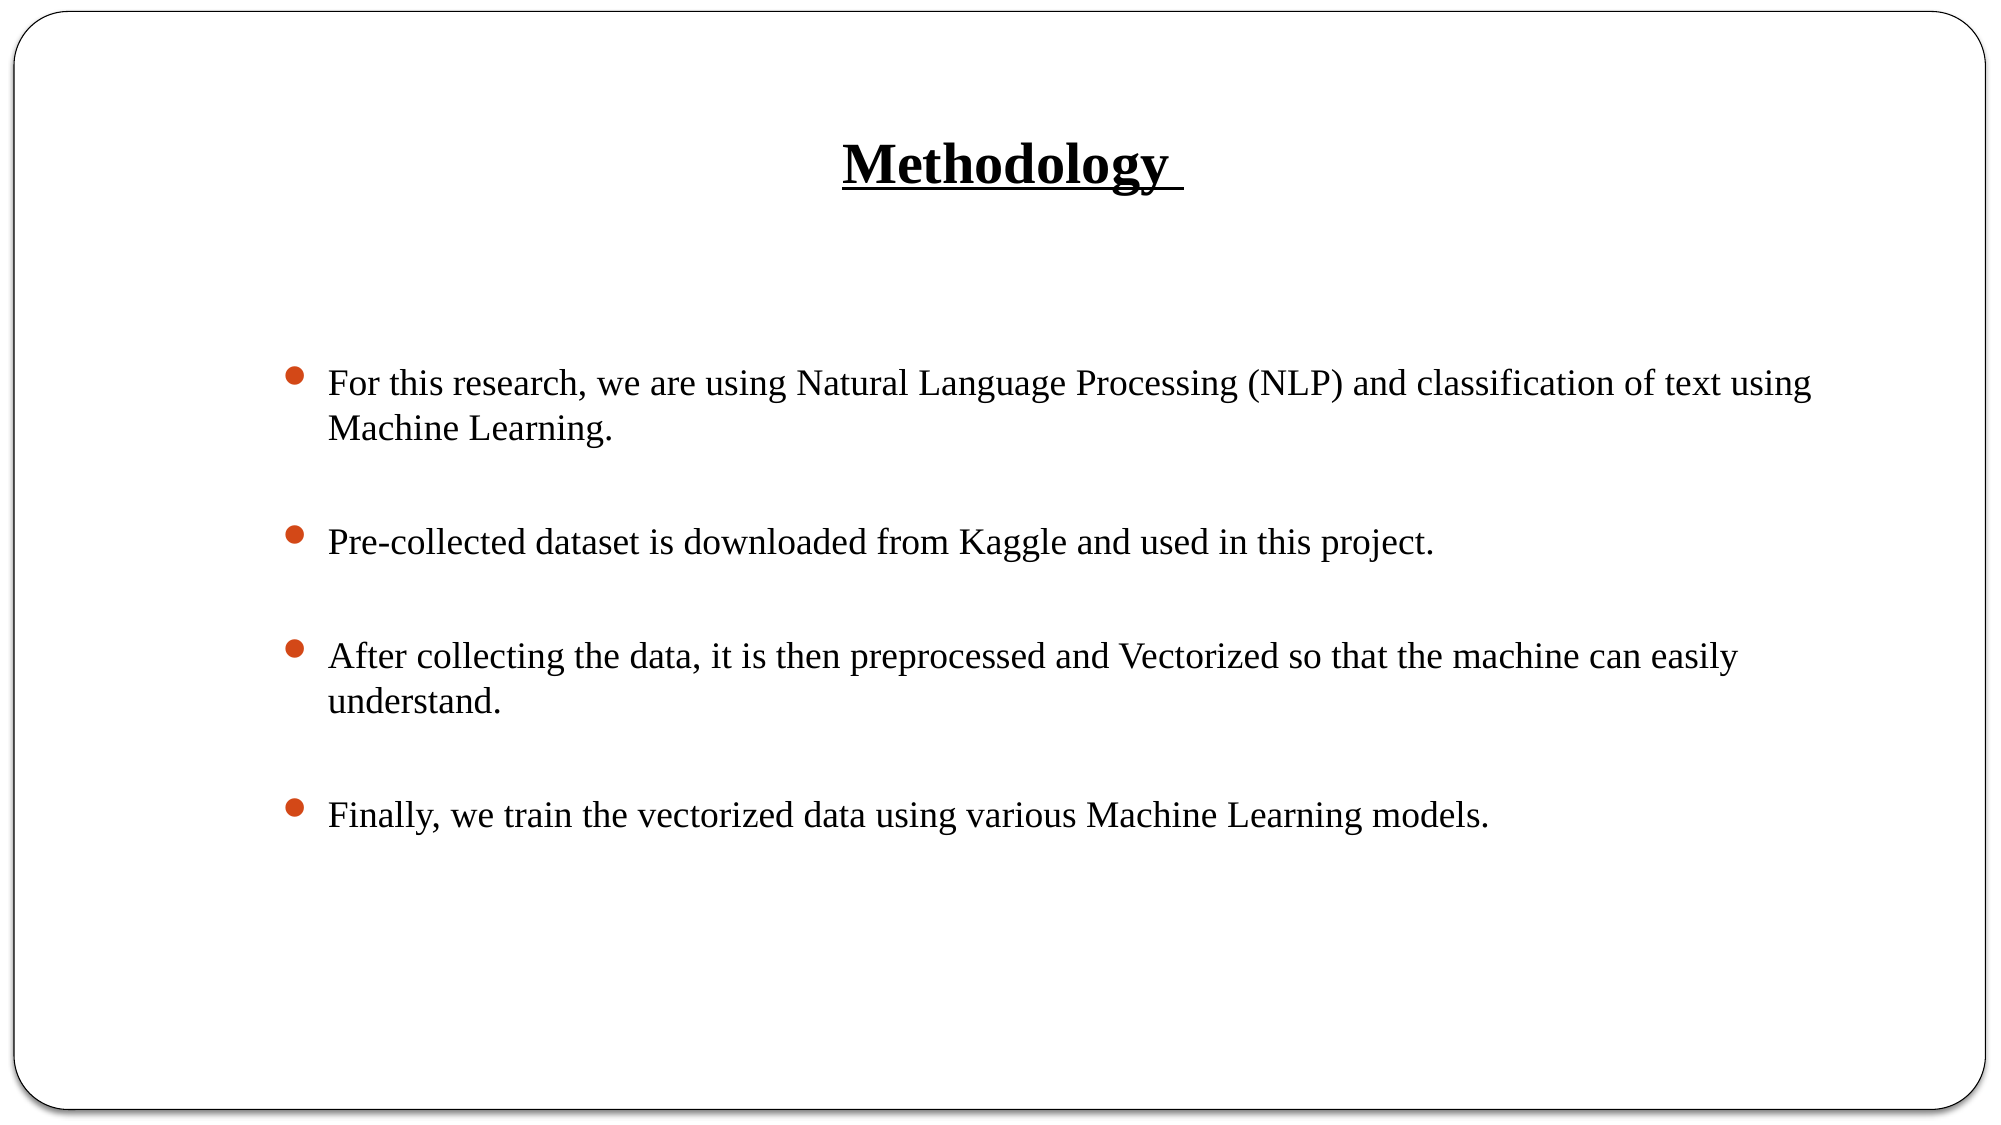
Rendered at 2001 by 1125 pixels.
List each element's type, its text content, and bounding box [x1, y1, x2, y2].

list For this research, we are using Natural Language Processing (NLP) and classification of text using Machine Learning. Pre-collected dataset is downloaded from Kaggle and used in this project. After collecting the data, it is then preprocessed and Vectorized so that the machine can easily understand. Finally, we train the vectorized data using various Machine Learning models. [268, 350, 1888, 970]
title Methodology [343, 98, 1684, 229]
